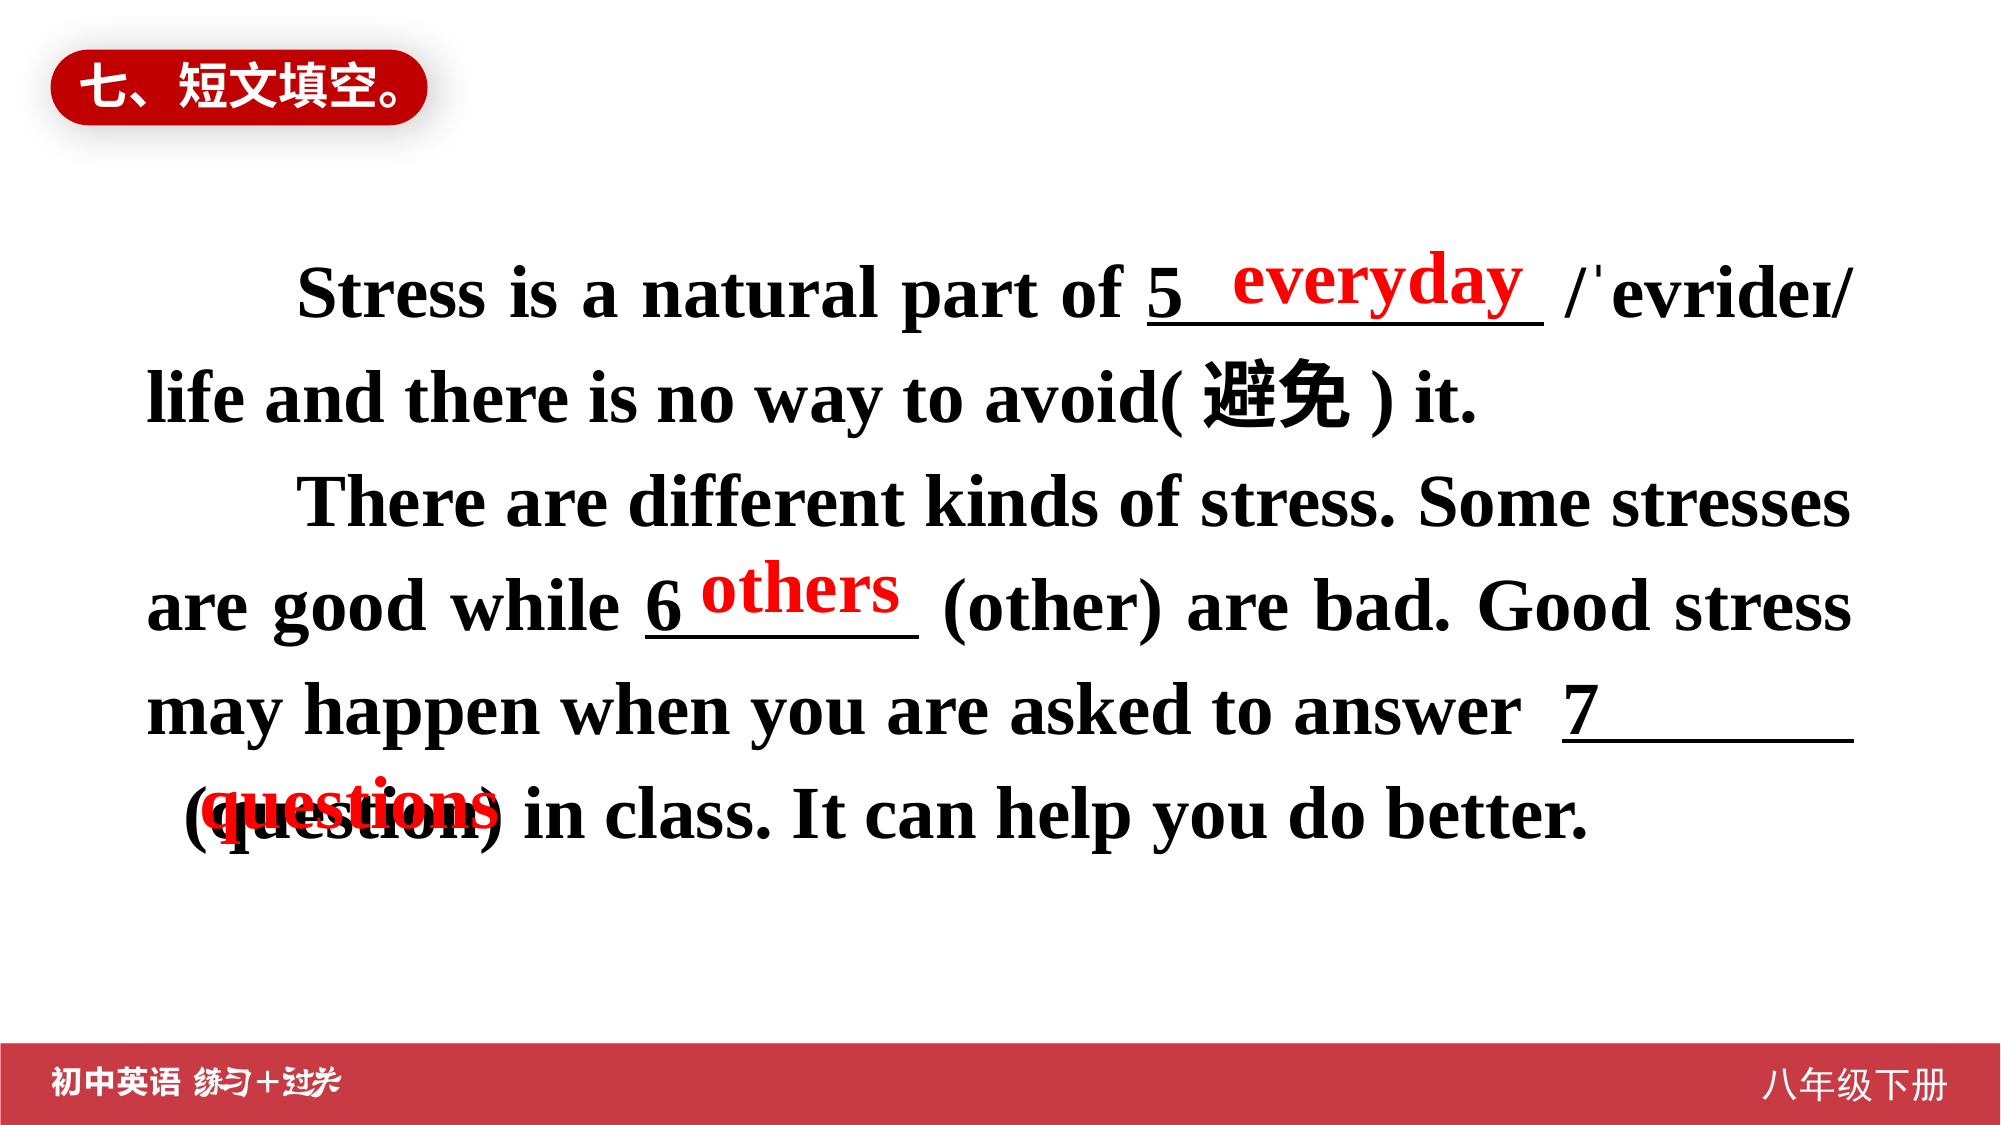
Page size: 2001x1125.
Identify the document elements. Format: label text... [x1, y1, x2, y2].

text_box Stress is a natural part of 5 /ˈevrideɪ/ life and there is no way to avoid(避免) it. There are different kinds of stress. Some stresses are good while 6 (other) are bad. Good stress may happen when you are asked to answer 7 . (question) in class. It can help you do better. [131, 221, 1869, 945]
text_box [70, 122, 408, 127]
text_box others [686, 529, 972, 635]
text_box questions [184, 746, 663, 852]
text_box 七、短文填空。 [63, 47, 428, 122]
text_box [49, 58, 63, 117]
text_box everyday [1218, 221, 1697, 326]
picture [0, 0, 2001, 1125]
